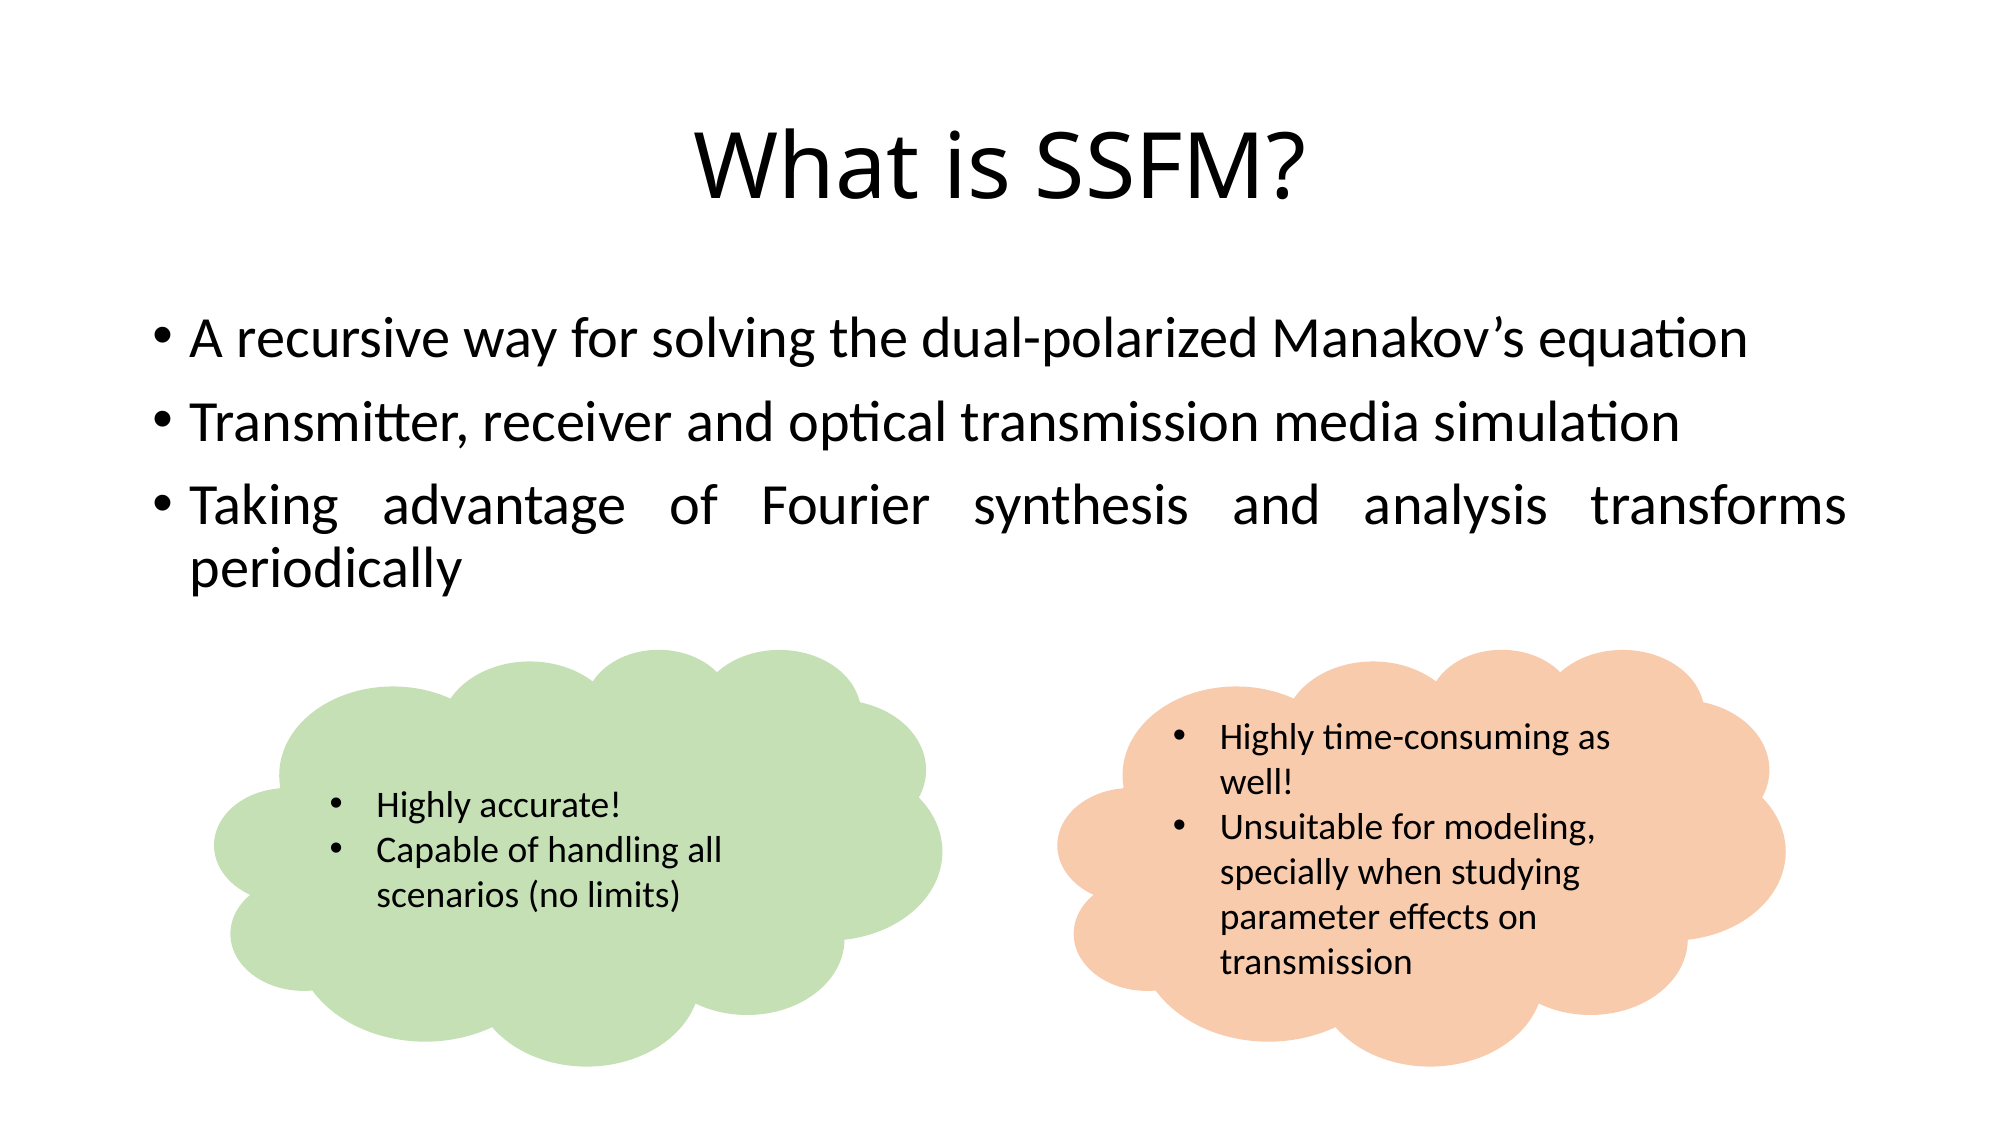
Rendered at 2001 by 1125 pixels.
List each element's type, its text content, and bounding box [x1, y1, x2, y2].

text_box Highly accurate! Capable of handling all scenarios (no limits) [212, 648, 944, 1068]
title What is SSFM? [137, 59, 1863, 278]
text_box Highly time-consuming as well! Unsuitable for modeling, specially when studying parameter effects on transmission [1056, 648, 1787, 1068]
list A recursive way for solving the dual-polarized Manakov’s equation Transmitter, receiver and optical transmission media simulation Taking advantage of Fourier synthesis and analysis transforms periodically [137, 299, 1863, 1014]
